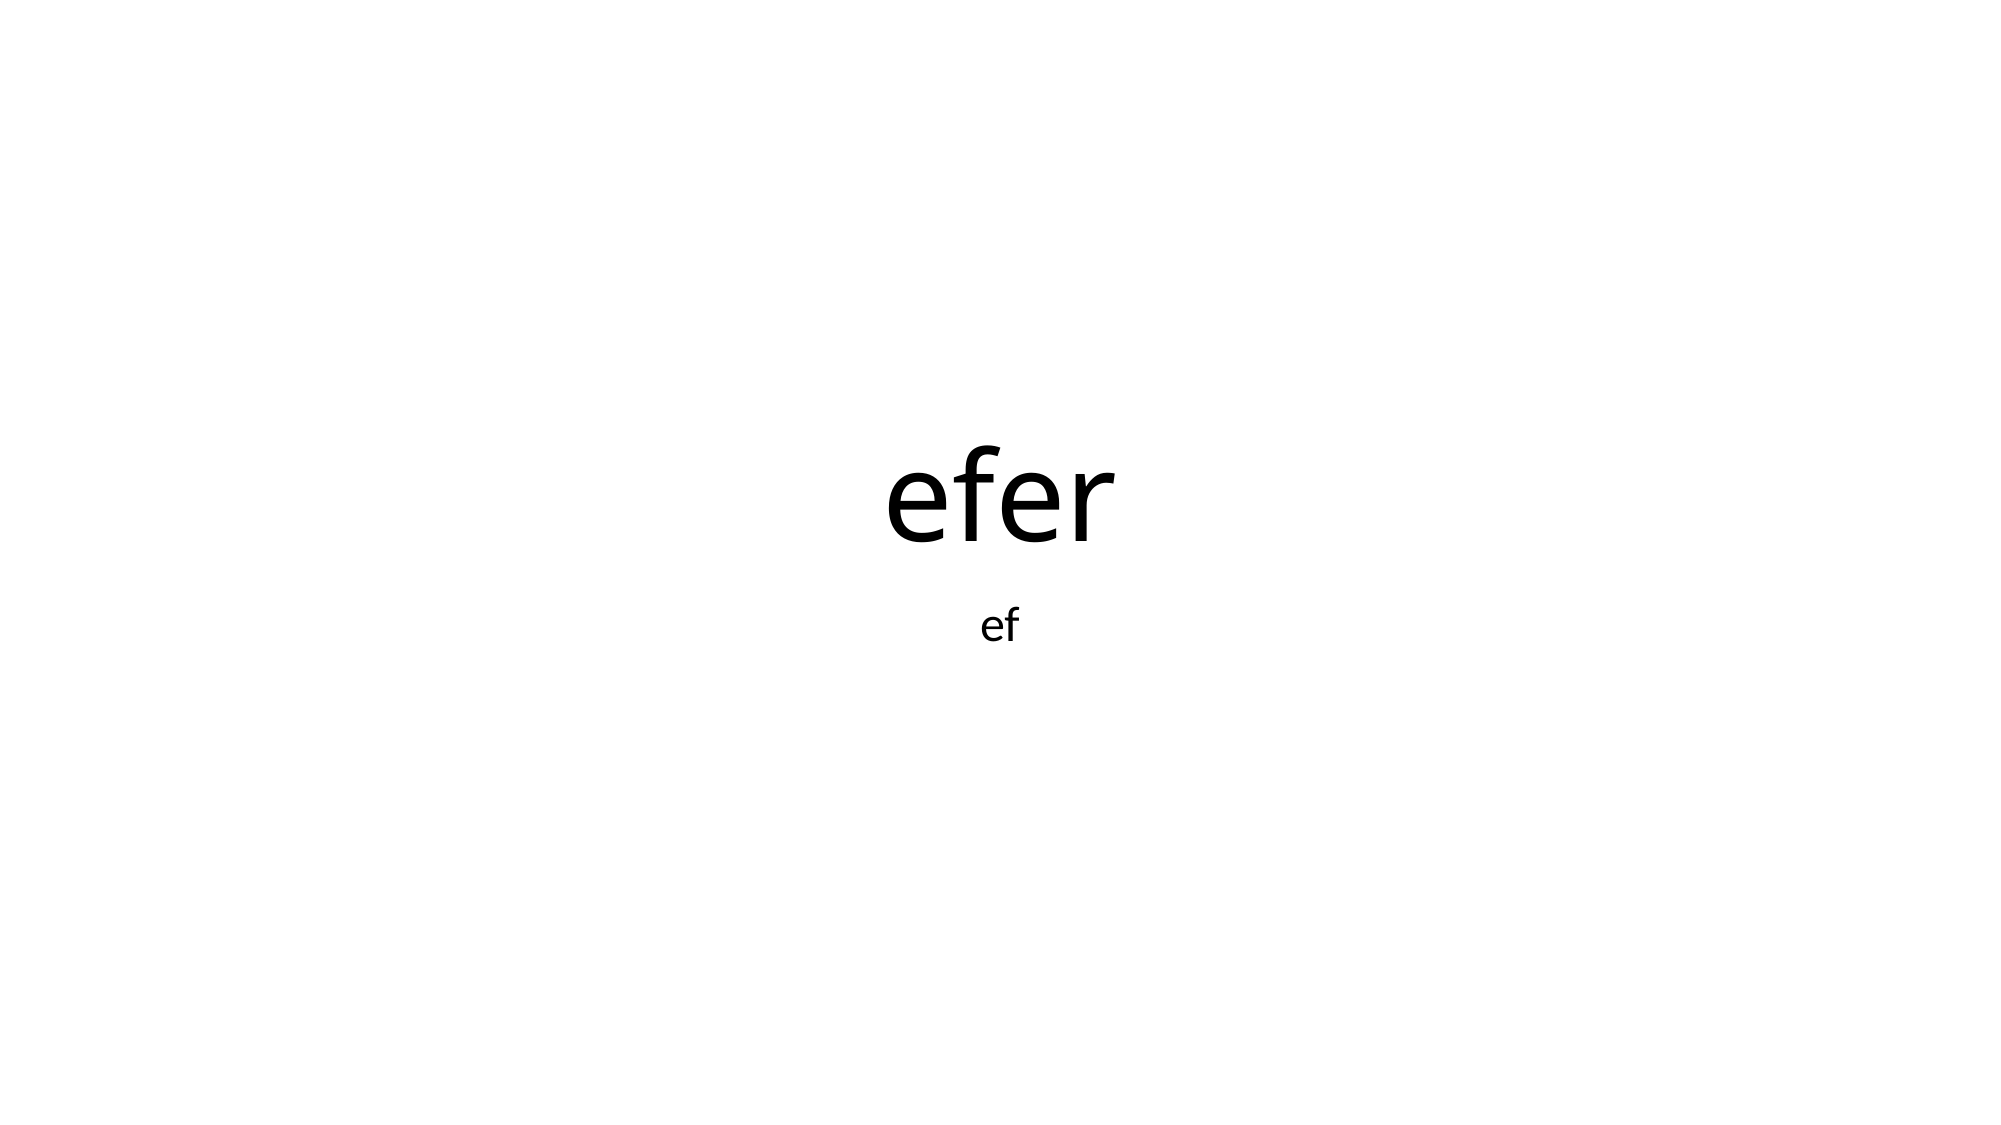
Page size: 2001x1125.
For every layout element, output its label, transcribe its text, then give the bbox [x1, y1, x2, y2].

title efer [249, 184, 1750, 576]
subtitle ef [249, 590, 1750, 863]
